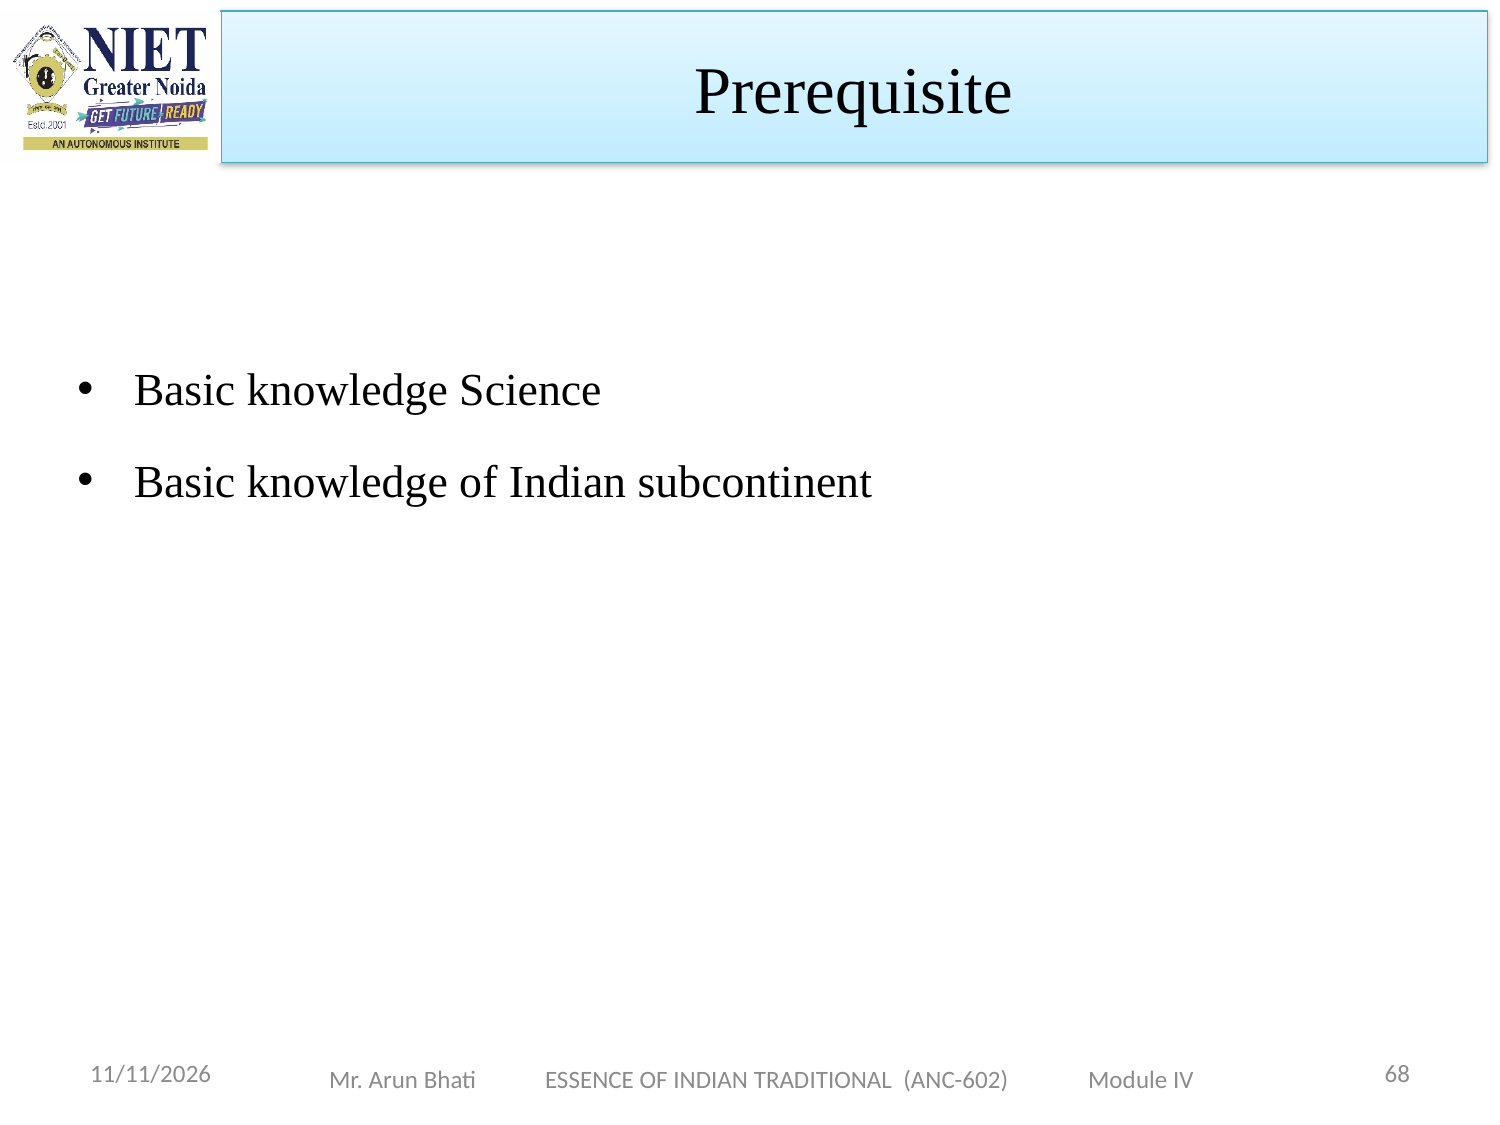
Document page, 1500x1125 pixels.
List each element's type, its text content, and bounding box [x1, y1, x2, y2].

text_box Prerequisite [220, 10, 1488, 163]
list Basic knowledge Science Basic knowledge of Indian subcontinent [62, 324, 1463, 663]
picture [0, 11, 222, 163]
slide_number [75, 1042, 237, 1103]
footer Mr. Arun Bhati ESSENCE OF INDIAN TRADITIONAL (ANC-602) Module IV [237, 1042, 1288, 1115]
slide_number 68 [1287, 1042, 1425, 1103]
